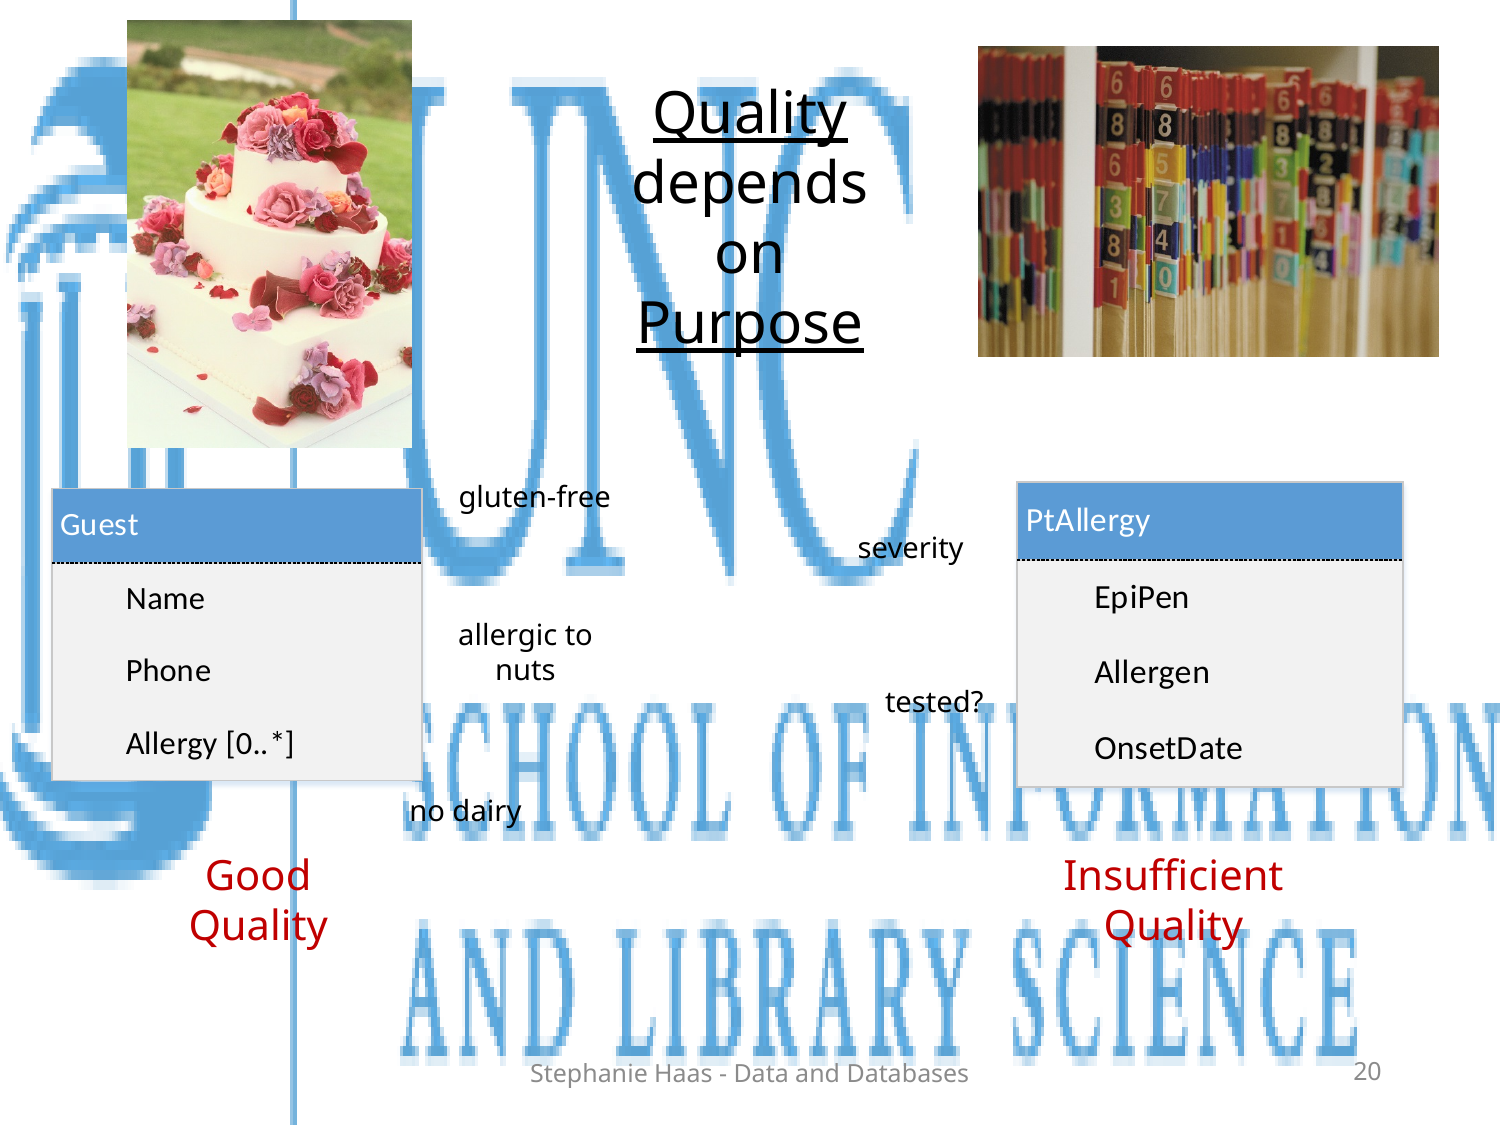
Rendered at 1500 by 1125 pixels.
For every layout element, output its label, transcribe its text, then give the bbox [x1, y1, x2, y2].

slide_number 20 [1059, 1042, 1397, 1103]
text_box tested? [826, 675, 1006, 726]
text_box Insufficient Quality [1036, 841, 1311, 957]
footer Stephanie Haas - Data and Databases [496, 1042, 1004, 1103]
text_box allergic to nuts [430, 609, 634, 694]
text_box severity [803, 521, 1006, 572]
text_box no dairy [384, 784, 547, 835]
text_box Quality depends on Purpose [593, 68, 907, 363]
text_box gluten-free [427, 470, 643, 521]
picture [0, 0, 1500, 1125]
text_box Good Quality [154, 841, 362, 957]
